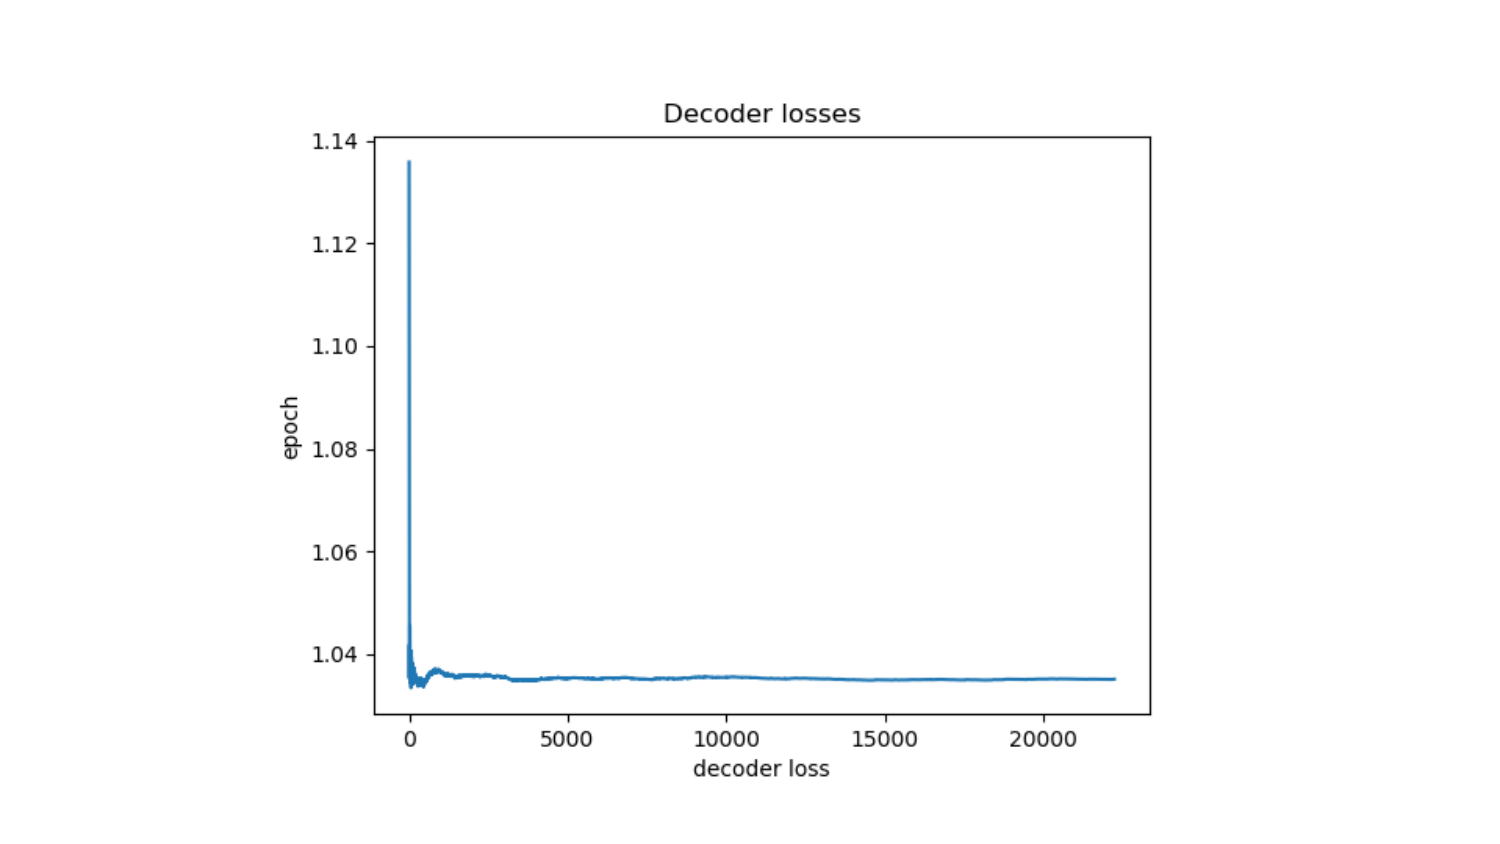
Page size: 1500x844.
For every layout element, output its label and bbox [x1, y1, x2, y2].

picture [249, 46, 1251, 798]
